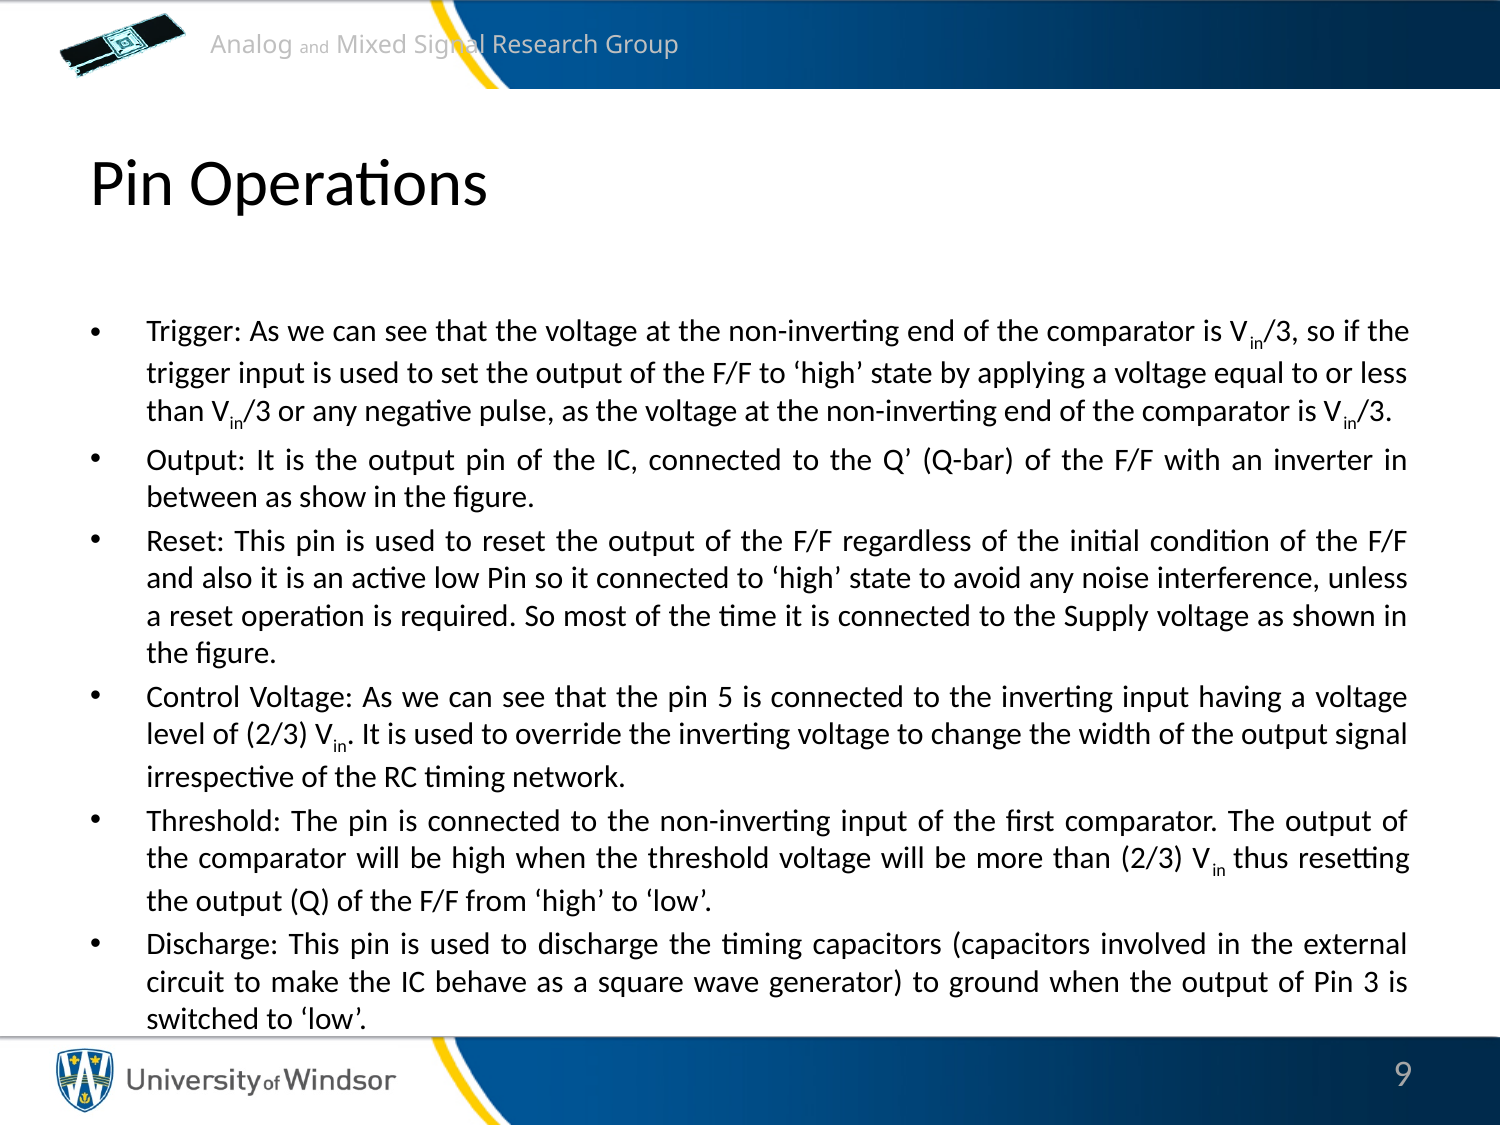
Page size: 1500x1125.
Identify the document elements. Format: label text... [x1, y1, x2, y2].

slide_number 9 [1074, 1042, 1425, 1103]
title Pin Operations [75, 125, 1425, 233]
picture [0, 0, 1500, 89]
list Trigger: As we can see that the voltage at the non-inverting end of the comparator is Vin/3, so if the trigger input is used to set the output of the F/F to ‘high’ state by applying a voltage equal to or less than Vin/3 or any negative pulse, as the voltage at the non-inverting end of the comparator is Vin/3. Output: It is the output pin of the IC, connected to the Q’ (Q-bar) of the F/F with an inverter in between as show in the figure. Reset: This pin is used to reset the output of the F/F regardless of the initial condition of the F/F and also it is an active low Pin so it connected to ‘high’ state to avoid any noise interference, unless a reset operation is required. So most of the time it is connected to the Supply voltage as shown in the figure. Control Voltage: As we can see that the pin 5 is connected to the inverting input having a voltage level of (2/3) Vin. It is used to override the inverting voltage to change the width of the output signal irrespective of the RC timing network. Threshold: The pin is connected to the non-inverting input of the first comparator. The output of the comparator will be high when the threshold voltage will be more than (2/3) Vin thus resetting the output (Q) of the F/F from ‘high’ to ‘low’. Discharge: This pin is used to discharge the timing capacitors (capacitors involved in the external circuit to make the IC behave as a square wave generator) to ground when the output of Pin 3 is switched to ‘low’. [75, 302, 1425, 1005]
picture [0, 1036, 1500, 1125]
